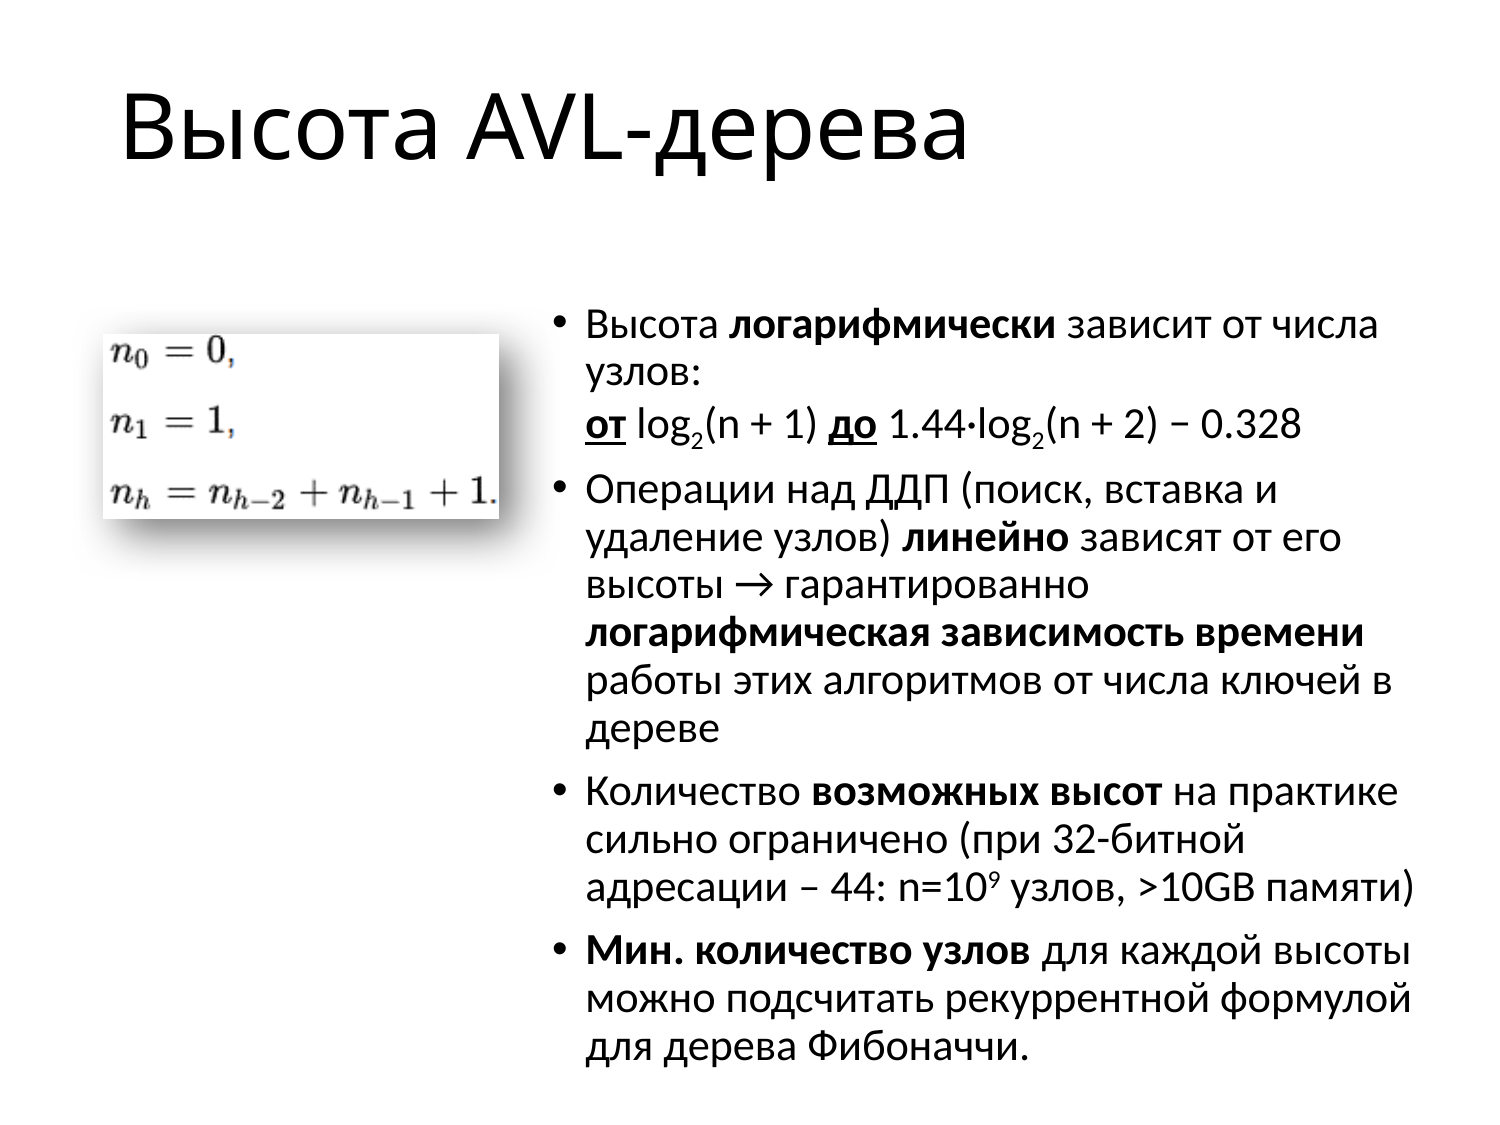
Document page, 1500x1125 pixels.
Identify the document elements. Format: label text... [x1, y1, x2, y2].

title Высота AVL-дерева [103, 59, 1397, 200]
list Высота логарифмически зависит от числа узлов: от log2(n + 1) до 1.44·log2(n + 2) − 0.328 Операции над ДДП (поиск, вставка и удаление узлов) линейно зависят от его высоты → гарантированно логарифмическая зависимость времени работы этих алгоритмов от числа ключей в дереве Количество возможных высот на практике сильно ограничено (при 32-битной адресации – 44: n=109 узлов, >10GB памяти) Мин. количество узлов для каждой высоты можно подсчитать рекуррентной формулой для дерева Фибоначчи. [536, 292, 1448, 1085]
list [103, 334, 499, 519]
